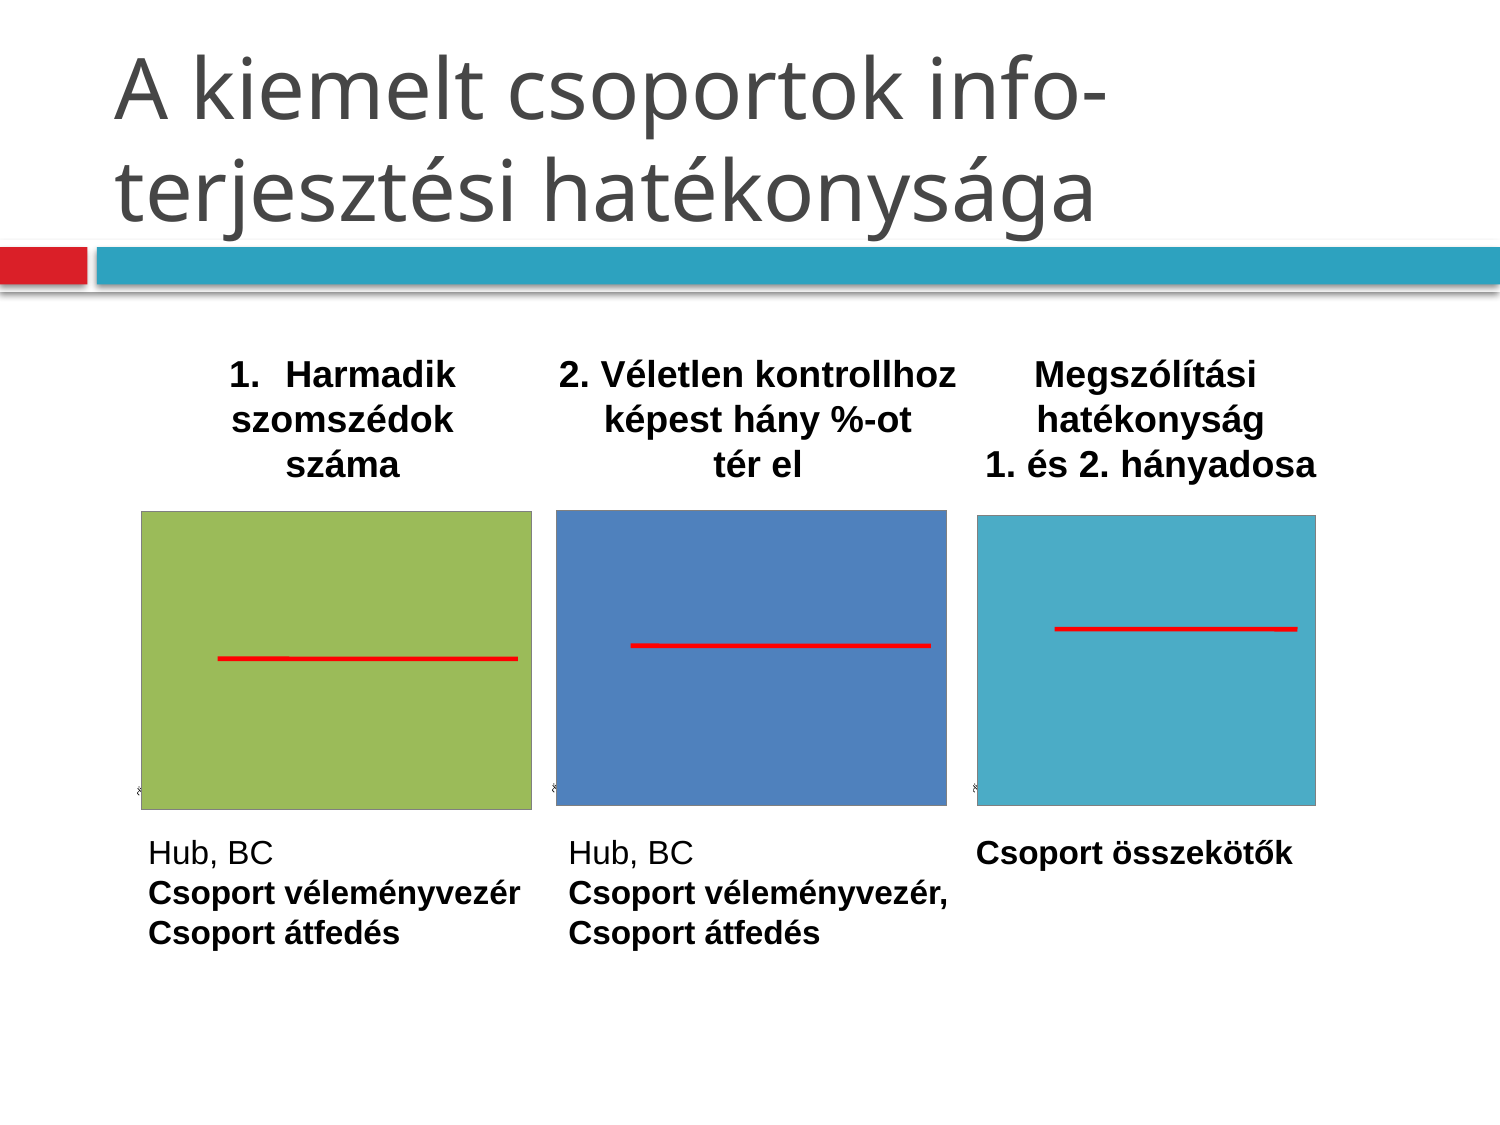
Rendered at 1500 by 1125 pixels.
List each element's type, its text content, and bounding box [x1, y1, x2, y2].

text_box Hub, BC Csoport véleményvezér Csoport átfedés [133, 824, 537, 959]
text_box Megszólítási hatékonyság 1. és 2. hányadosa [970, 342, 1332, 538]
title A kiemelt csoportok info-terjesztési hatékonysága [99, 25, 1438, 246]
picture [973, 511, 1321, 810]
picture [137, 506, 537, 813]
text_box 2. Véletlen kontrollhoz képest hány %-ot tér el [544, 342, 970, 493]
text_box Csoport összekötők [961, 824, 1309, 879]
picture [552, 506, 952, 810]
text_box Harmadik szomszédok száma [214, 342, 471, 493]
text_box Hub, BC Csoport véleményvezér, Csoport átfedés [553, 824, 964, 959]
